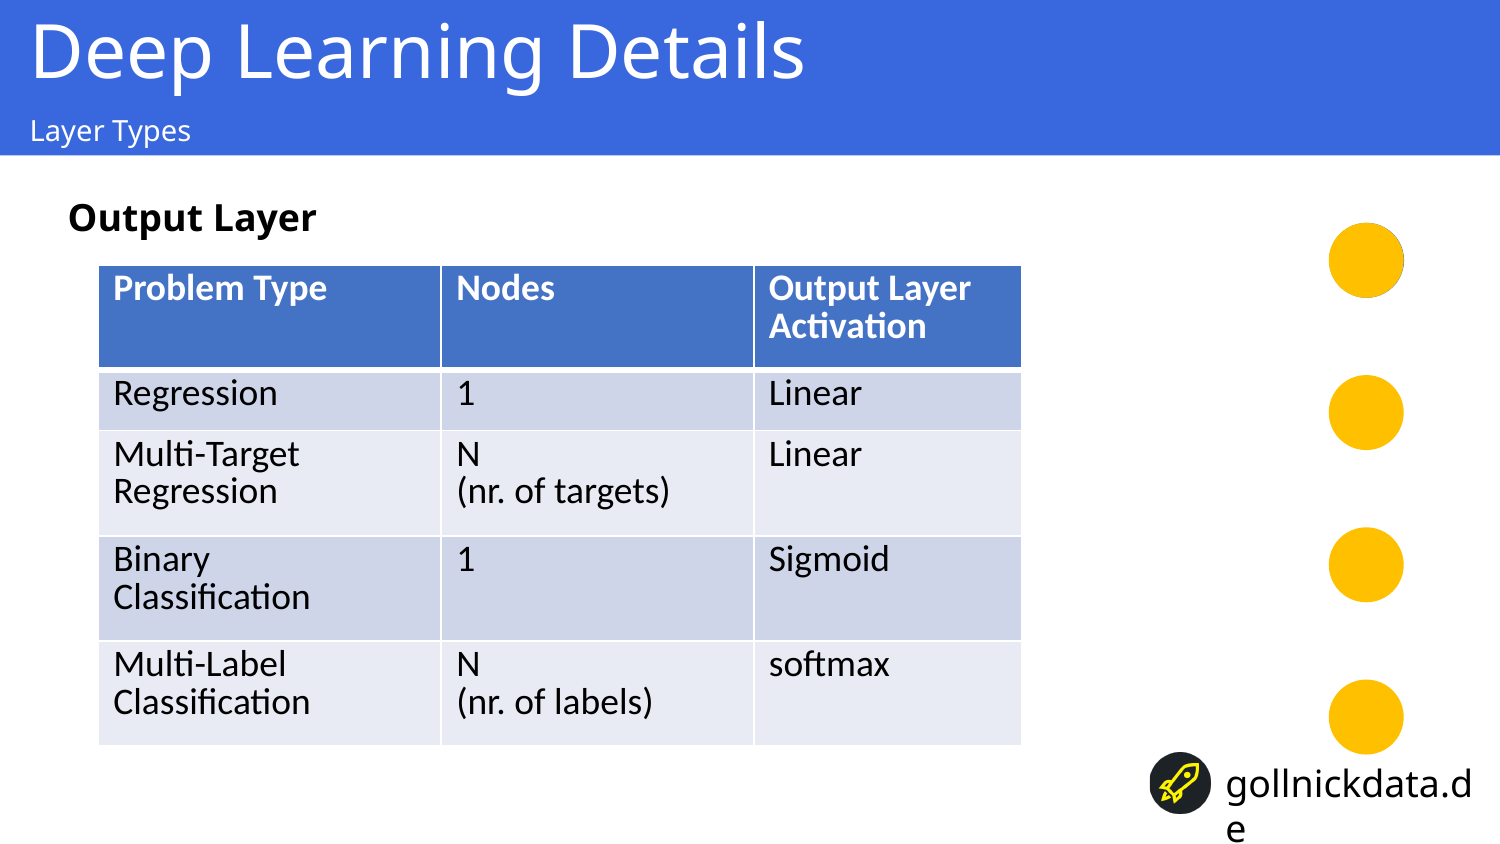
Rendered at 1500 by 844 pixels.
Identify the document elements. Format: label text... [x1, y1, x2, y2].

table_cell Linear [755, 431, 1021, 535]
table_cell N (nr. of targets) [442, 431, 753, 535]
text_box [1327, 678, 1405, 756]
text_box [1327, 374, 1405, 452]
table_cell Binary Classification [99, 537, 440, 640]
table_cell 1 [442, 537, 753, 640]
list Deep Learning Details [0, 0, 1500, 108]
table_header Output Layer Activation [755, 266, 1021, 367]
table_cell Regression [99, 373, 440, 430]
list Layer Types [0, 108, 1500, 156]
table_header Nodes [442, 266, 753, 367]
table_cell Linear [755, 373, 1021, 430]
table_cell Sigmoid [755, 537, 1021, 640]
text_box Output Layer [53, 186, 1022, 381]
table_cell Multi-Target Regression [99, 431, 440, 535]
table_cell Multi-Label Classification [99, 642, 440, 745]
picture [1149, 752, 1211, 814]
text_box [1327, 221, 1405, 299]
table_cell N (nr. of labels) [442, 642, 753, 745]
table_cell 1 [442, 373, 753, 430]
table_cell softmax [755, 642, 1021, 745]
text_box [1327, 526, 1405, 604]
table_header Problem Type [99, 266, 440, 367]
